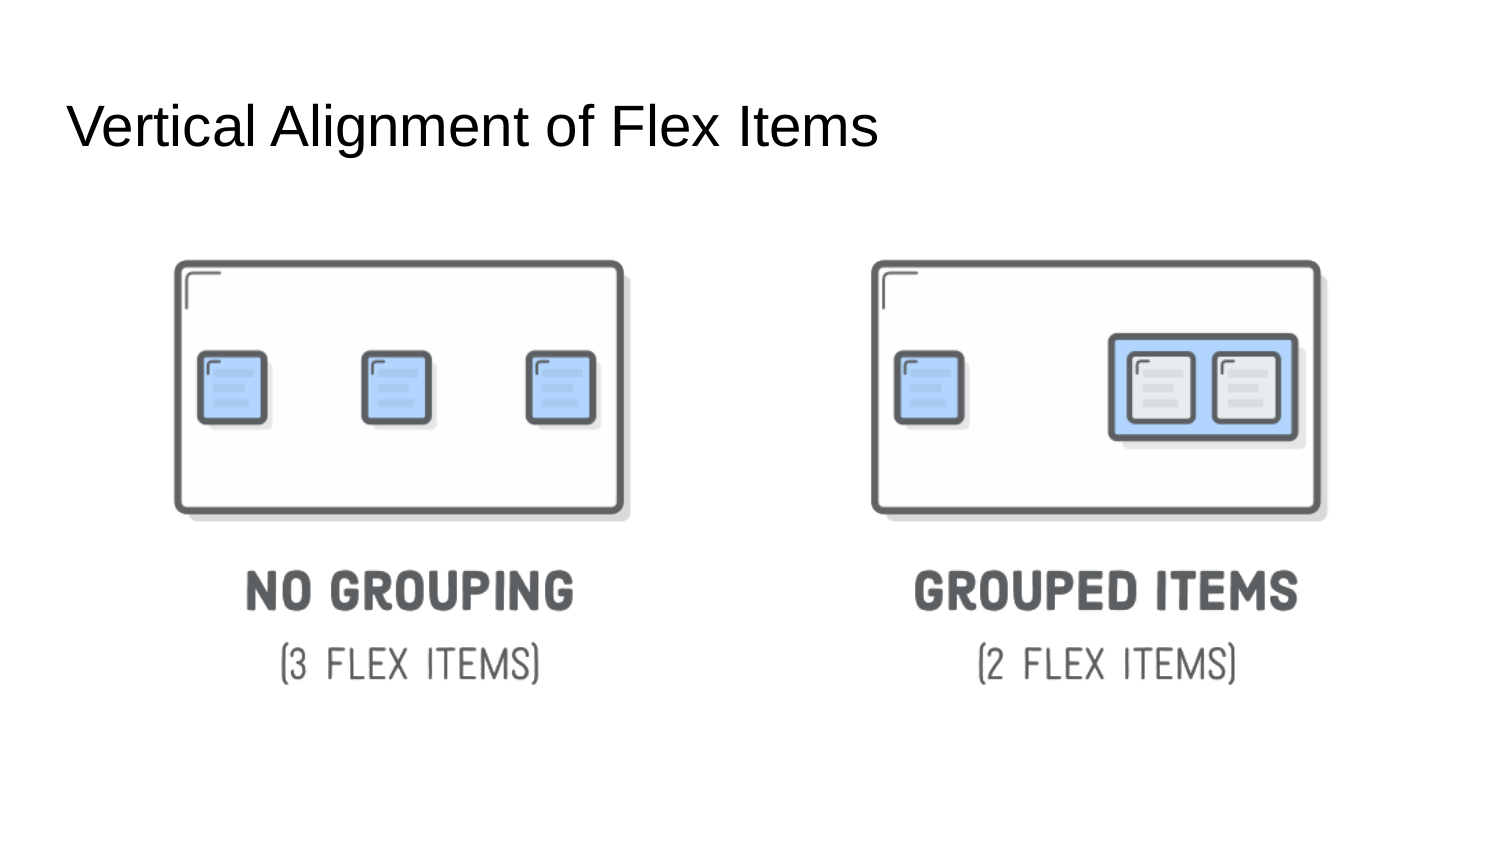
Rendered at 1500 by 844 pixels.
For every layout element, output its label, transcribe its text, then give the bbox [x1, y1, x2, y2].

text_box [109, 196, 1385, 729]
title Vertical Alignment of Flex Items [51, 72, 1449, 167]
